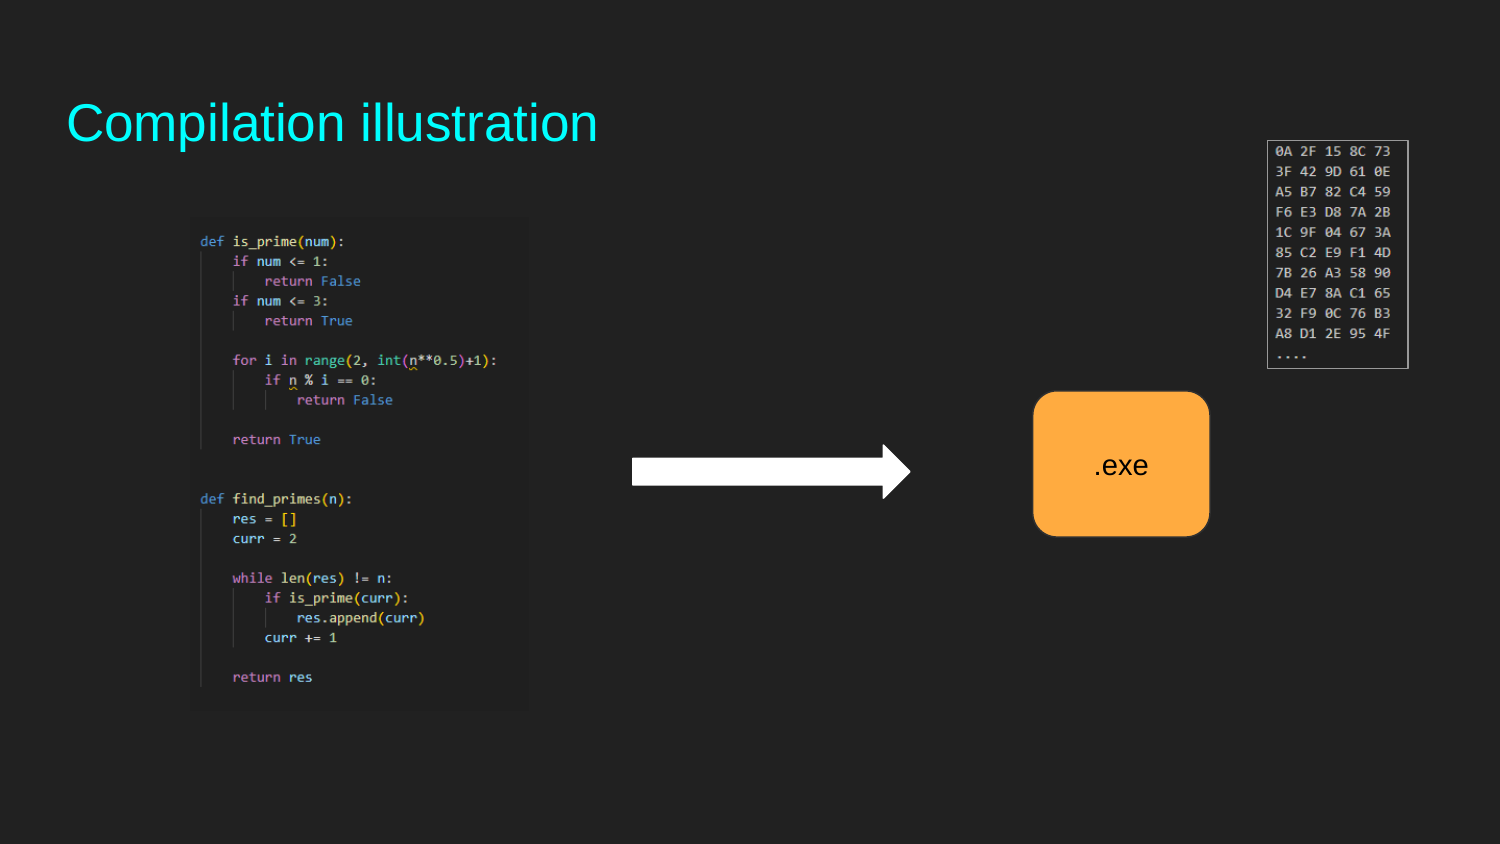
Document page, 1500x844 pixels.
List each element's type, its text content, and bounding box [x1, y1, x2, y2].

picture [1267, 141, 1408, 368]
picture [190, 217, 529, 711]
text_box .exe [1032, 390, 1211, 538]
text_box [632, 445, 910, 499]
title Compilation illustration [51, 72, 1449, 167]
